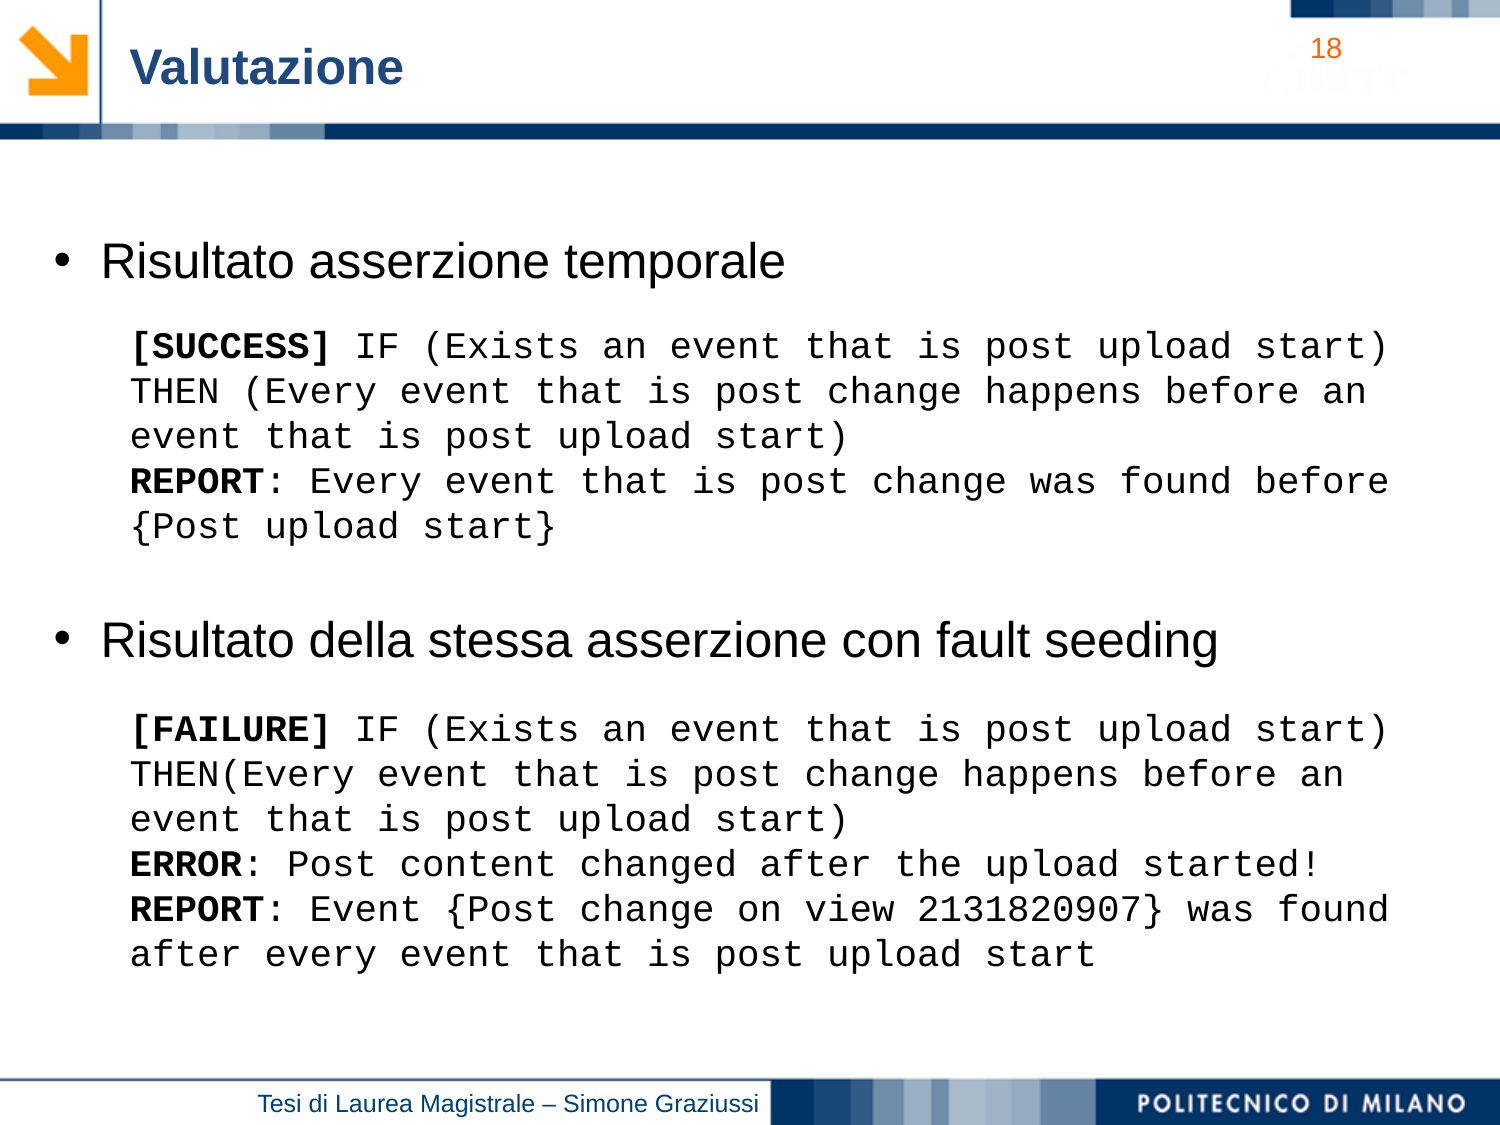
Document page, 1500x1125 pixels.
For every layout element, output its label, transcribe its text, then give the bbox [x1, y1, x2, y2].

picture [0, 0, 1500, 1125]
list Valutazione [114, 26, 1273, 111]
text_box Risultato della stessa asserzione con fault seeding [39, 600, 1472, 676]
text_box [FAILURE] IF (Exists an event that is post upload start) THEN(Every event that is post change happens before an event that is post upload start) ERROR: Post content changed after the upload started! REPORT: Event {Post change on view 2131820907} was found after every event that is post upload start [114, 696, 1428, 982]
text_box Risultato asserzione temporale [39, 221, 1472, 297]
text_box [SUCCESS] IF (Exists an event that is post upload start) THEN (Every event that is post change happens before an event that is post upload start) REPORT: Every event that is post change was found before {Post upload start} [114, 313, 1428, 554]
